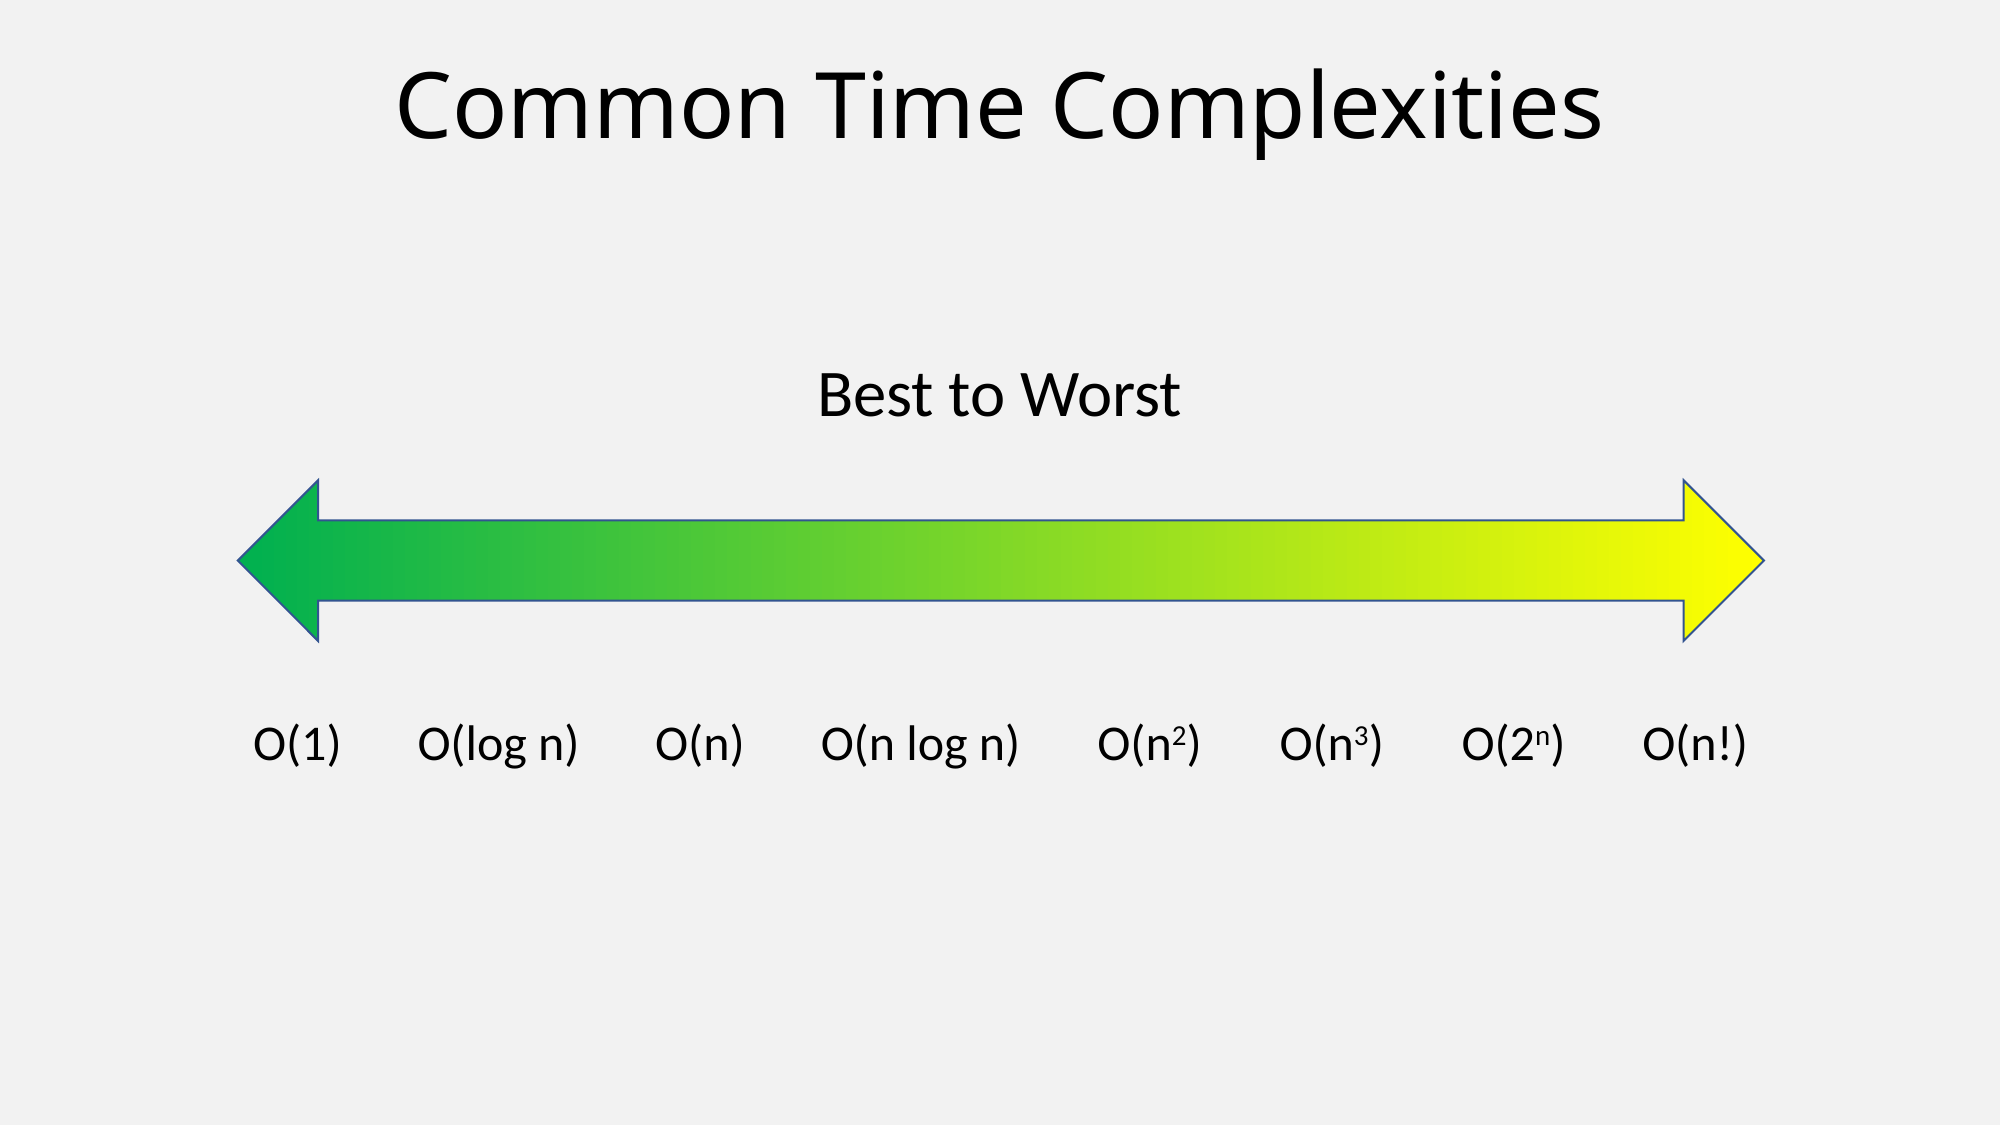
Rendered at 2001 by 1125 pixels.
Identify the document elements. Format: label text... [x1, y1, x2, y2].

text_box O(n2) [1082, 702, 1217, 778]
text_box [236, 477, 1766, 644]
text_box Best to Worst [802, 342, 1198, 438]
text_box O(n) [640, 702, 760, 778]
title Common Time Complexities [137, 0, 1863, 218]
text_box O(log n) [402, 702, 595, 778]
text_box O(1) [238, 702, 357, 778]
text_box O(n log n) [805, 702, 1036, 778]
text_box O(2n) [1446, 702, 1581, 778]
text_box O(n3) [1264, 702, 1399, 778]
text_box O(n!) [1627, 702, 1764, 778]
